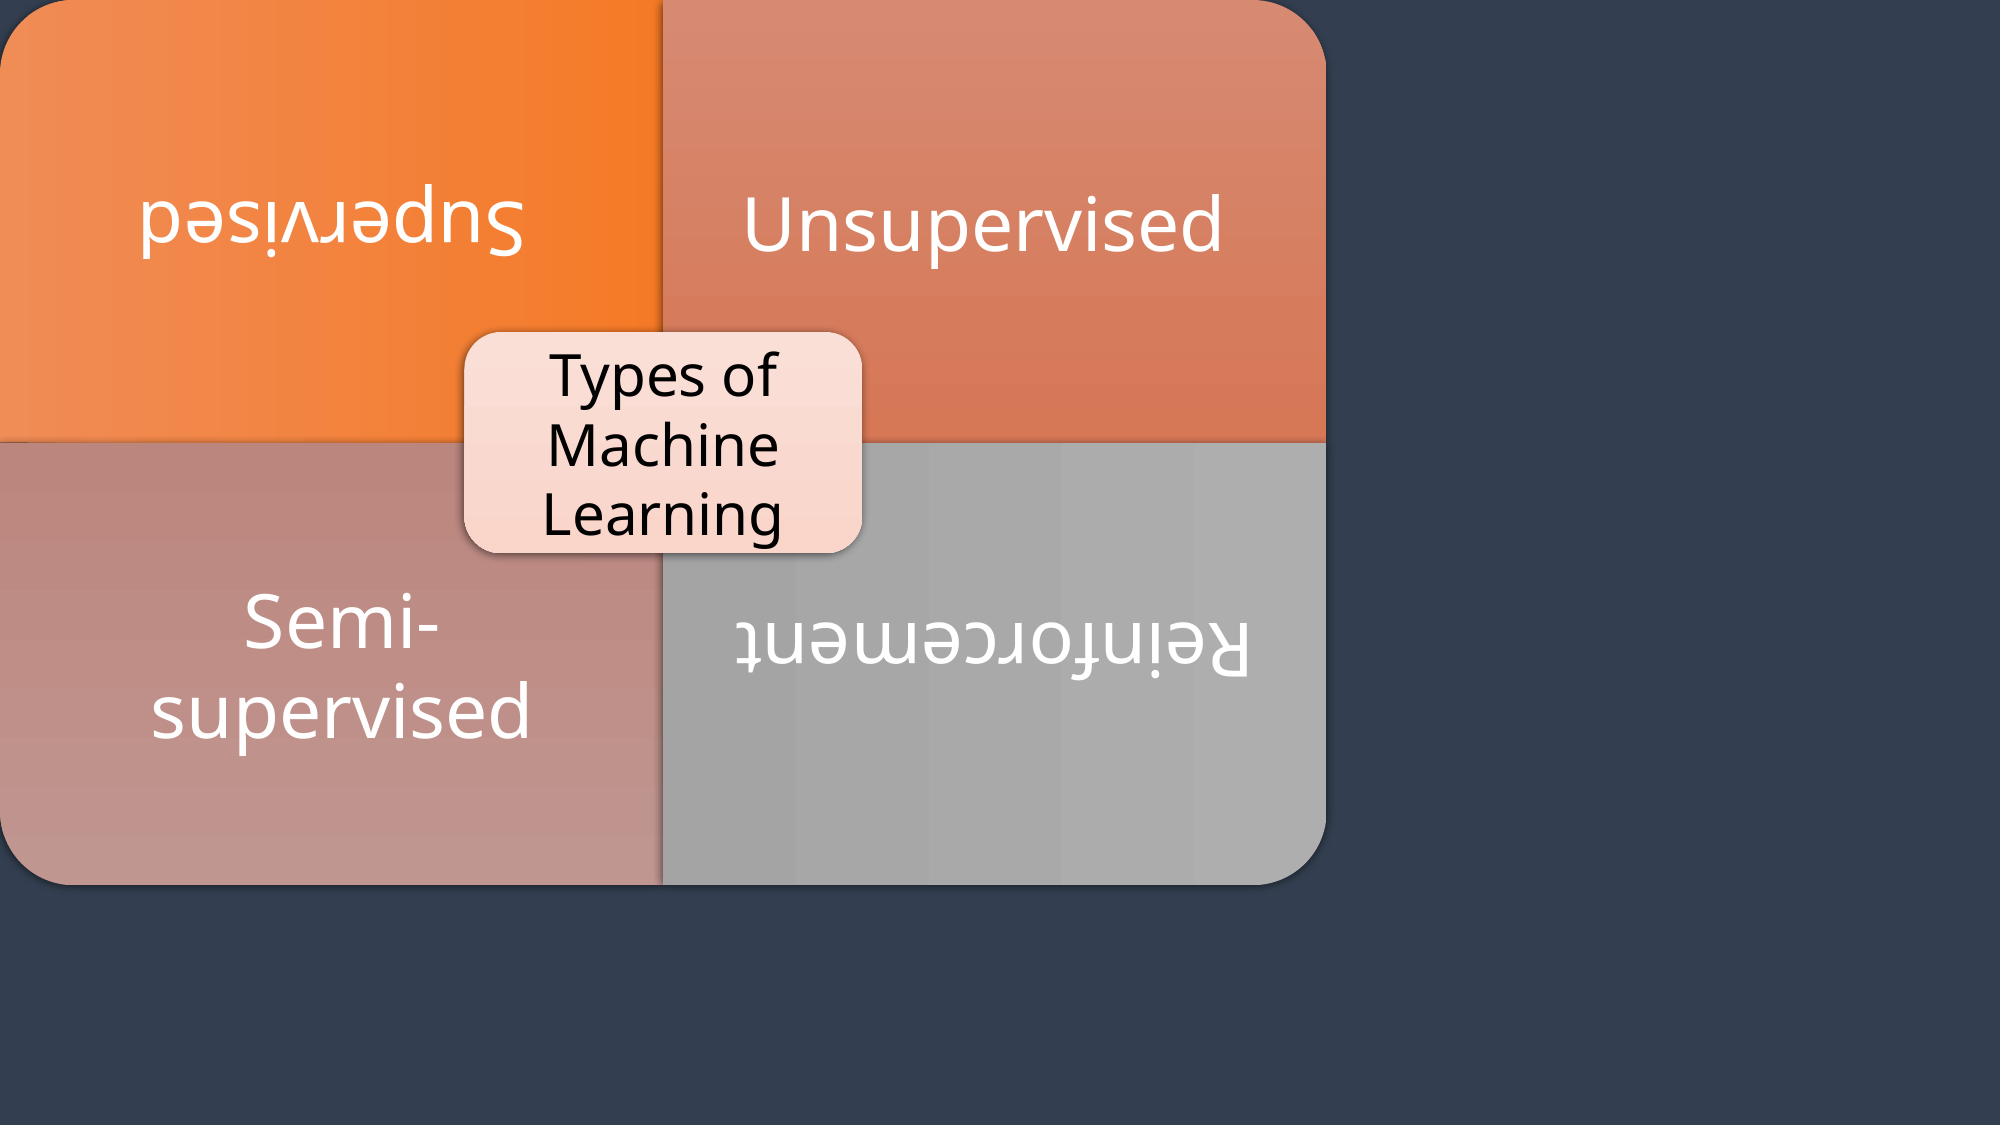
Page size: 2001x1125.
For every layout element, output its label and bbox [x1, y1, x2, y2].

text_box [333, 118, 1660, 1004]
